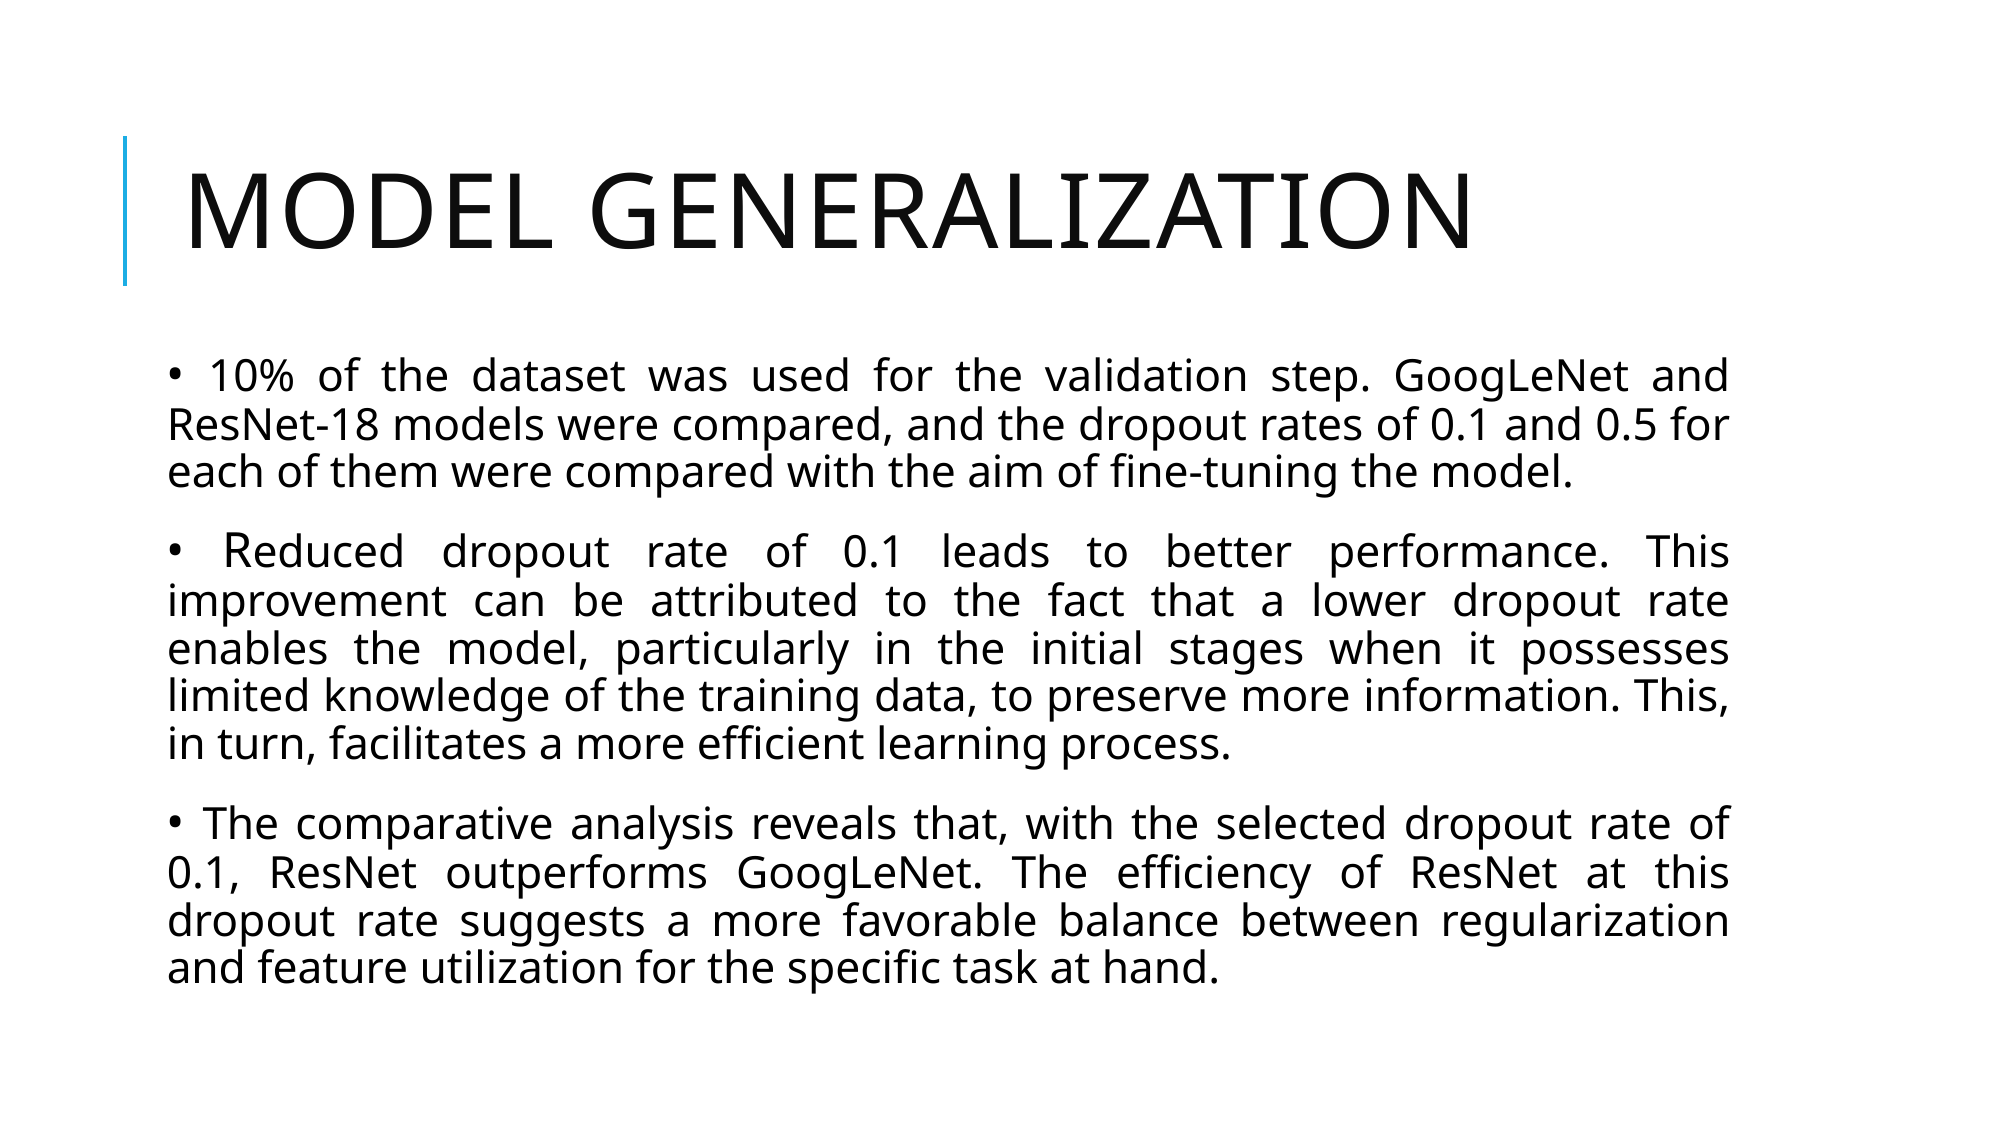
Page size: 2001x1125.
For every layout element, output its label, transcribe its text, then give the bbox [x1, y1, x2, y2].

list • 10% of the dataset was used for the validation step. GoogLeNet and ResNet-18 models were compared, and the dropout rates of 0.1 and 0.5 for each of them were compared with the aim of fine-tuning the model. • Reduced dropout rate of 0.1 leads to better performance. This improvement can be attributed to the fact that a lower dropout rate enables the model, particularly in the initial stages when it possesses limited knowledge of the training data, to preserve more information. This, in turn, facilitates a more efficient learning process. • The comparative analysis reveals that, with the selected dropout rate of 0.1, ResNet outperforms GoogLeNet. The efficiency of ResNet at this dropout rate suggests a more favorable balance between regularization and feature utilization for the specific task at hand. [144, 341, 1740, 1002]
title Model generalization [168, 96, 1763, 342]
